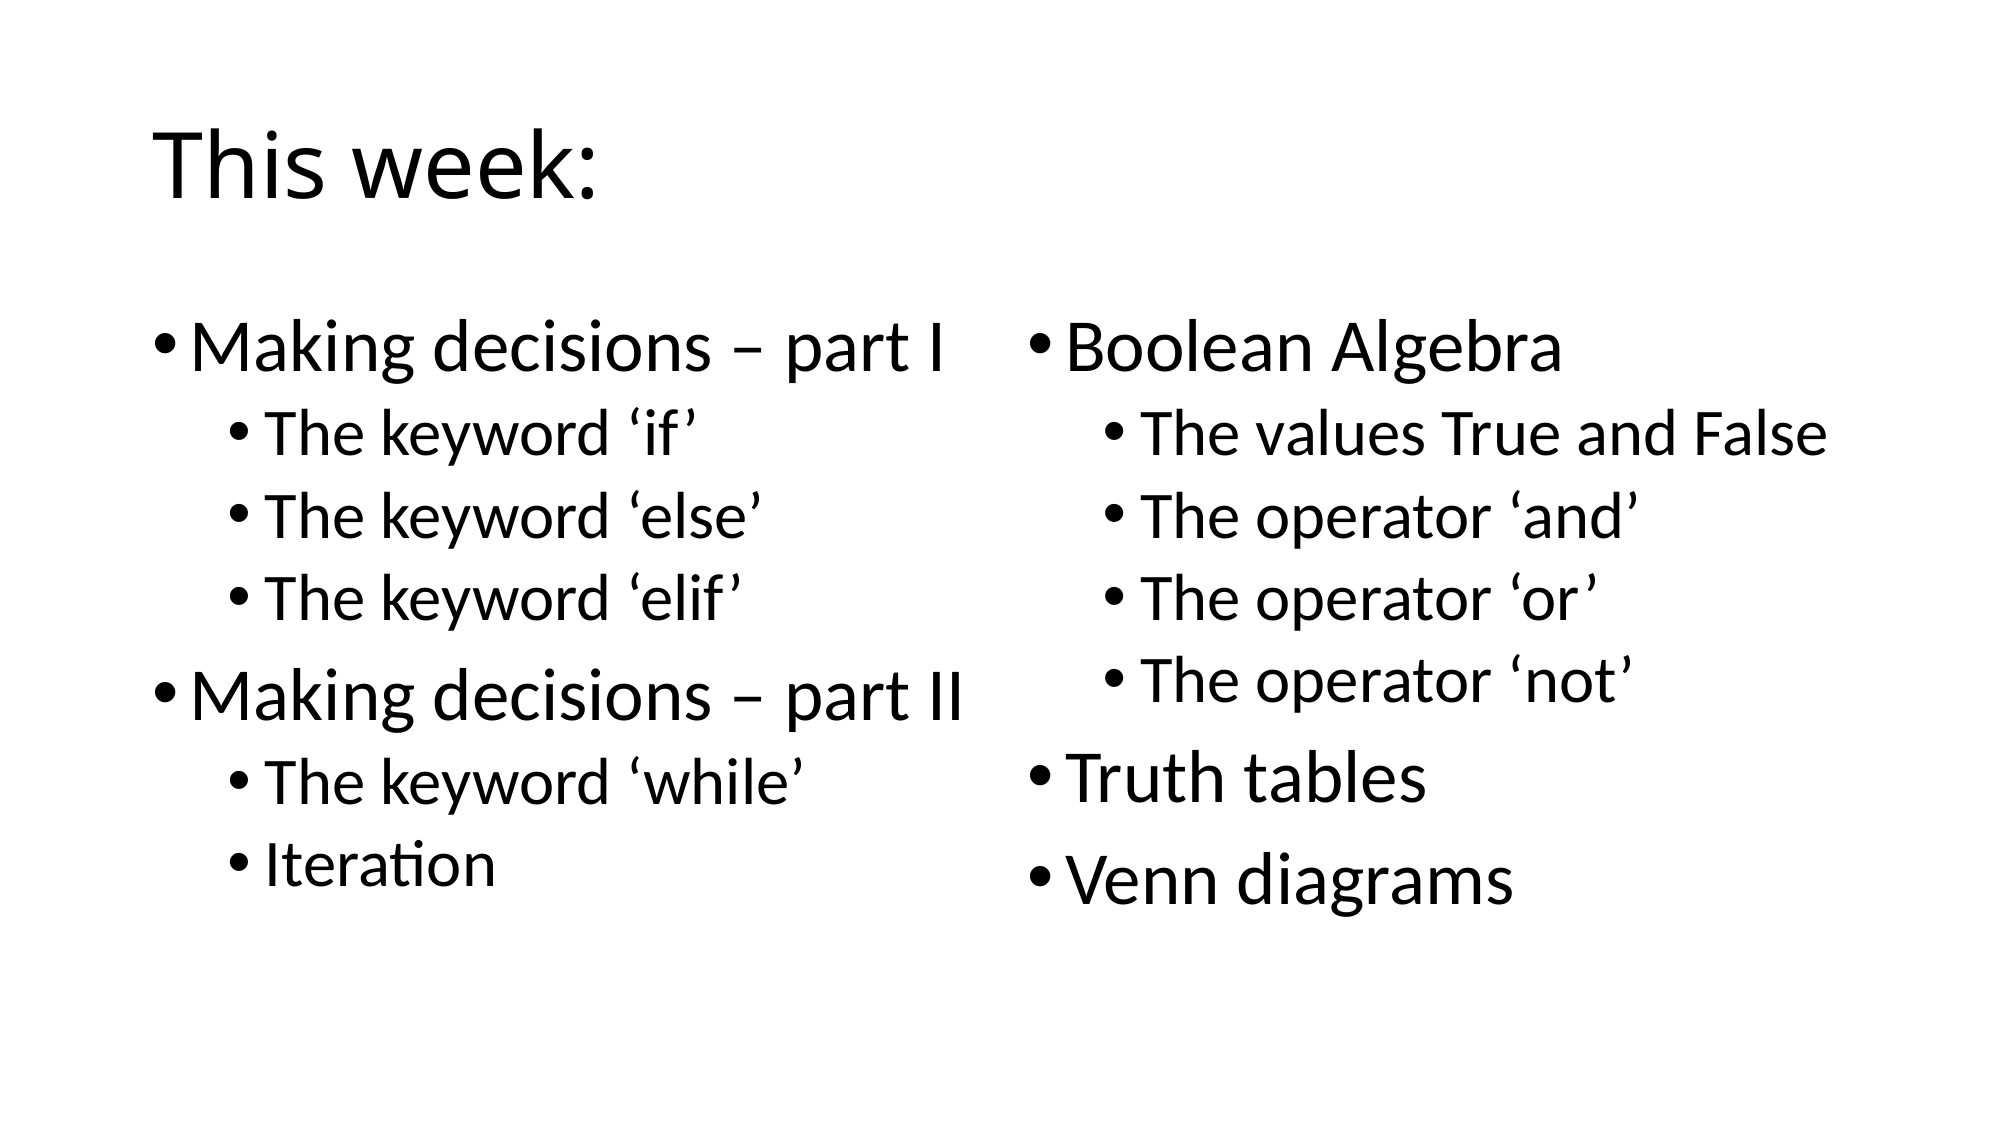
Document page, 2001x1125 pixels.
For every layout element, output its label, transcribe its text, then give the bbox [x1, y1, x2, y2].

title This week: [137, 59, 1863, 278]
list Boolean Algebra The values True and False The operator ‘and’ The operator ‘or’ The operator ‘not’ Truth tables Venn diagrams [1012, 299, 1863, 1014]
list Making decisions – part I The keyword ‘if’ The keyword ‘else’ The keyword ‘elif’ Making decisions – part II The keyword ‘while’ Iteration [137, 299, 988, 1014]
